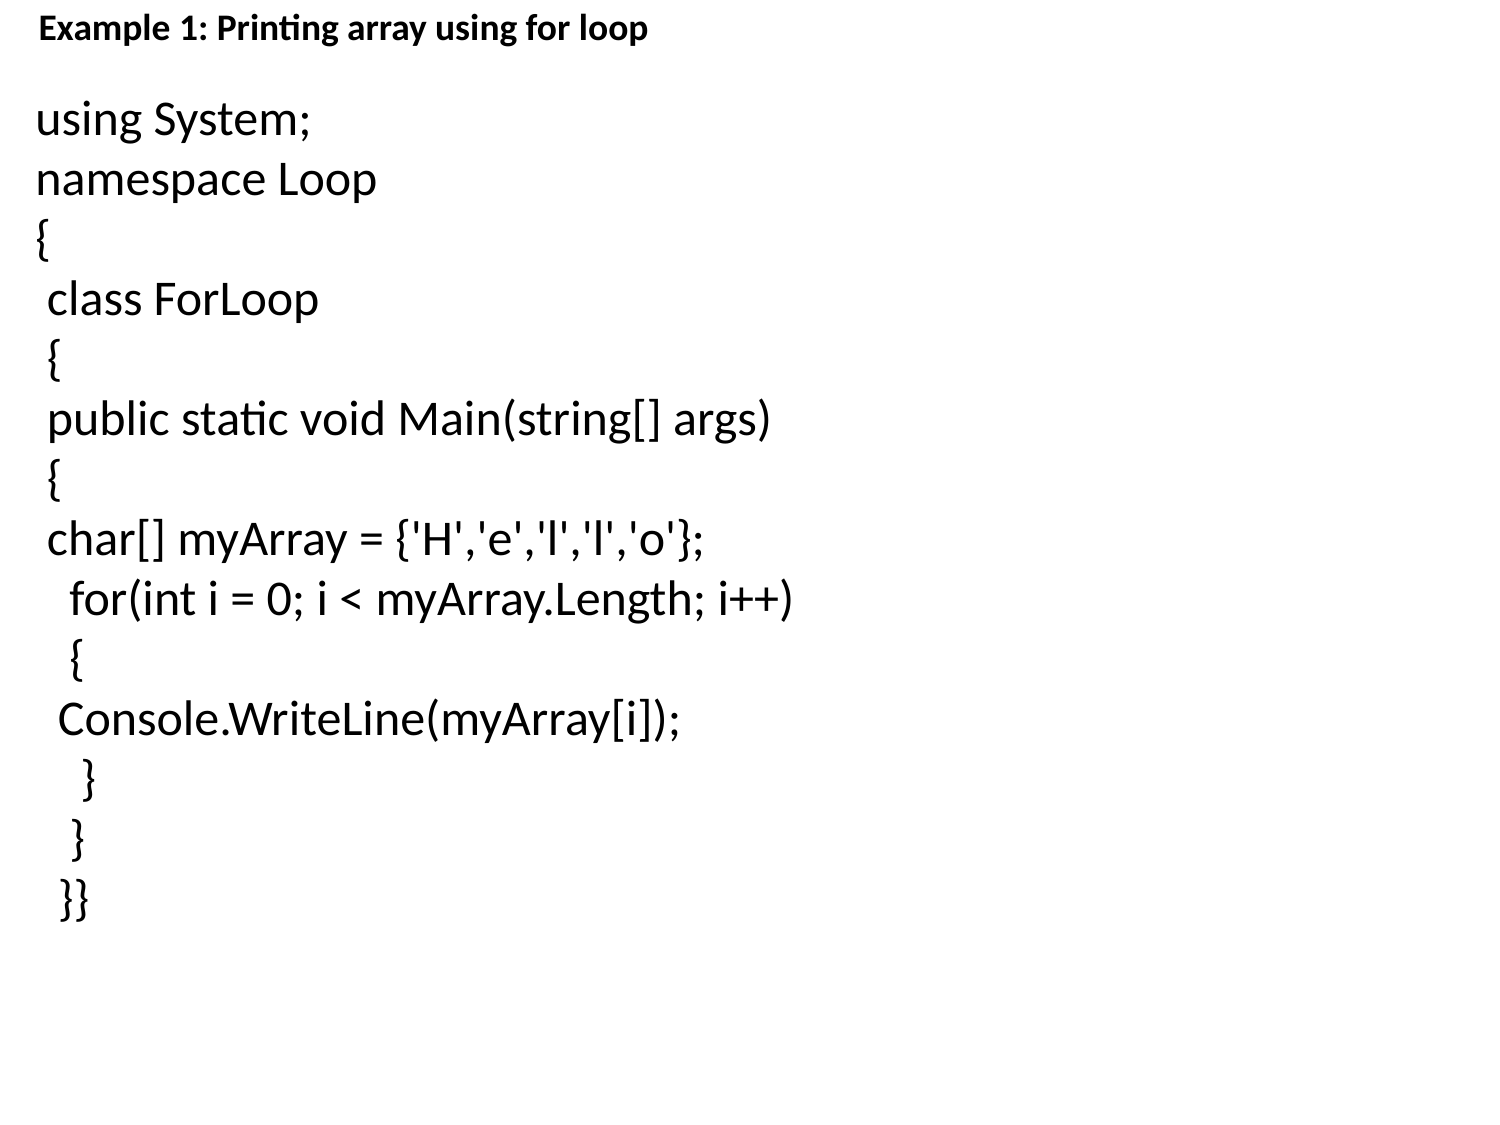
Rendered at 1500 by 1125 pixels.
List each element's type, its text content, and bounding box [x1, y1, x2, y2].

text_box Example 1: Printing array using for loop [23, 0, 665, 56]
text_box using System; namespace Loop { class ForLoop { public static void Main(string[] args) { char[] myArray = {'H','e','l','l','o'}; for(int i = 0; i < myArray.Length; i++) { Console.WriteLine(myArray[i]); } } }} [20, 78, 1471, 993]
